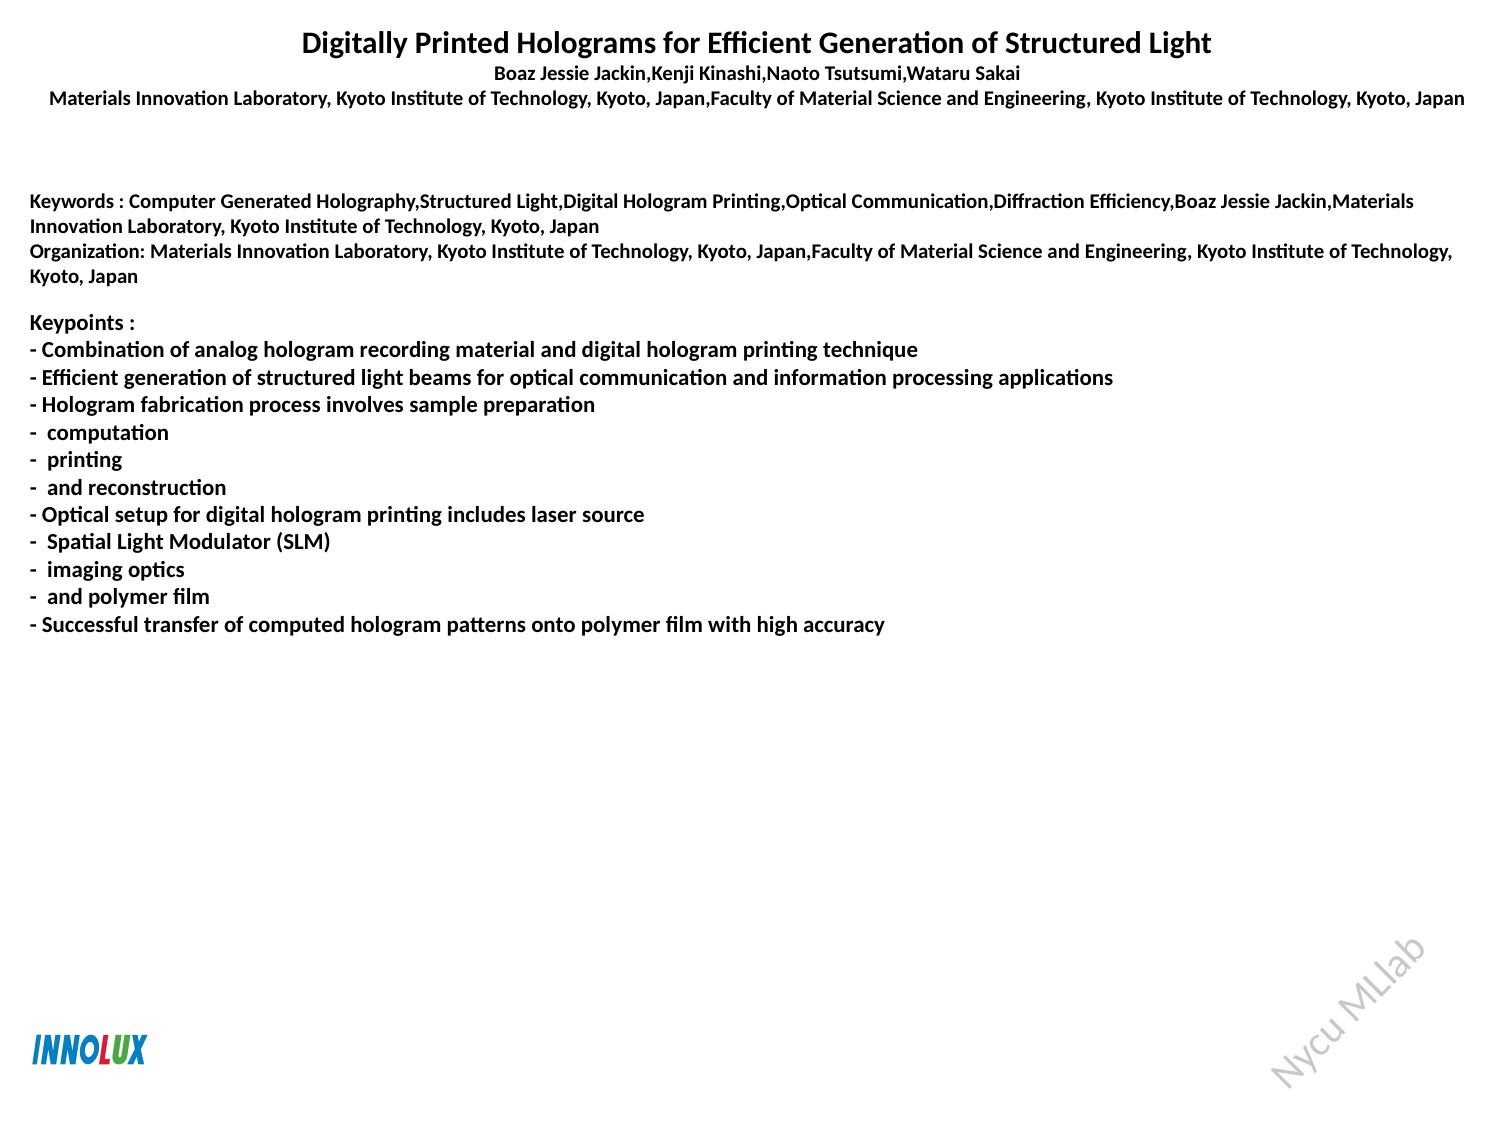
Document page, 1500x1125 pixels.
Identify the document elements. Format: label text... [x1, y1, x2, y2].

picture [14, 974, 166, 1125]
text_box Keywords : Computer Generated Holography,Structured Light,Digital Hologram Printing,Optical Communication,Diffraction Efficiency,Boaz Jessie Jackin,Materials Innovation Laboratory, Kyoto Institute of Technology, Kyoto, Japan Organization: Materials Innovation Laboratory, Kyoto Institute of Technology, Kyoto, Japan,Faculty of Material Science and Engineering, Kyoto Institute of Technology, Kyoto, Japan [14, 179, 1500, 295]
text_box Digitally Printed Holograms for Efficient Generation of Structured Light Boaz Jessie Jackin,Kenji Kinashi,Naoto Tsutsumi,Wataru Sakai Materials Innovation Laboratory, Kyoto Institute of Technology, Kyoto, Japan,Faculty of Material Science and Engineering, Kyoto Institute of Technology, Kyoto, Japan [14, 14, 1500, 118]
text_box Keypoints : - Combination of analog hologram recording material and digital hologram printing technique - Efficient generation of structured light beams for optical communication and information processing applications - Hologram fabrication process involves sample preparation - computation - printing - and reconstruction - Optical setup for digital hologram printing includes laser source - Spatial Light Modulator (SLM) - imaging optics - and polymer film - Successful transfer of computed hologram patterns onto polymer film with high accuracy [14, 299, 1500, 645]
text_box Nycu MLlab [1242, 905, 1451, 1113]
